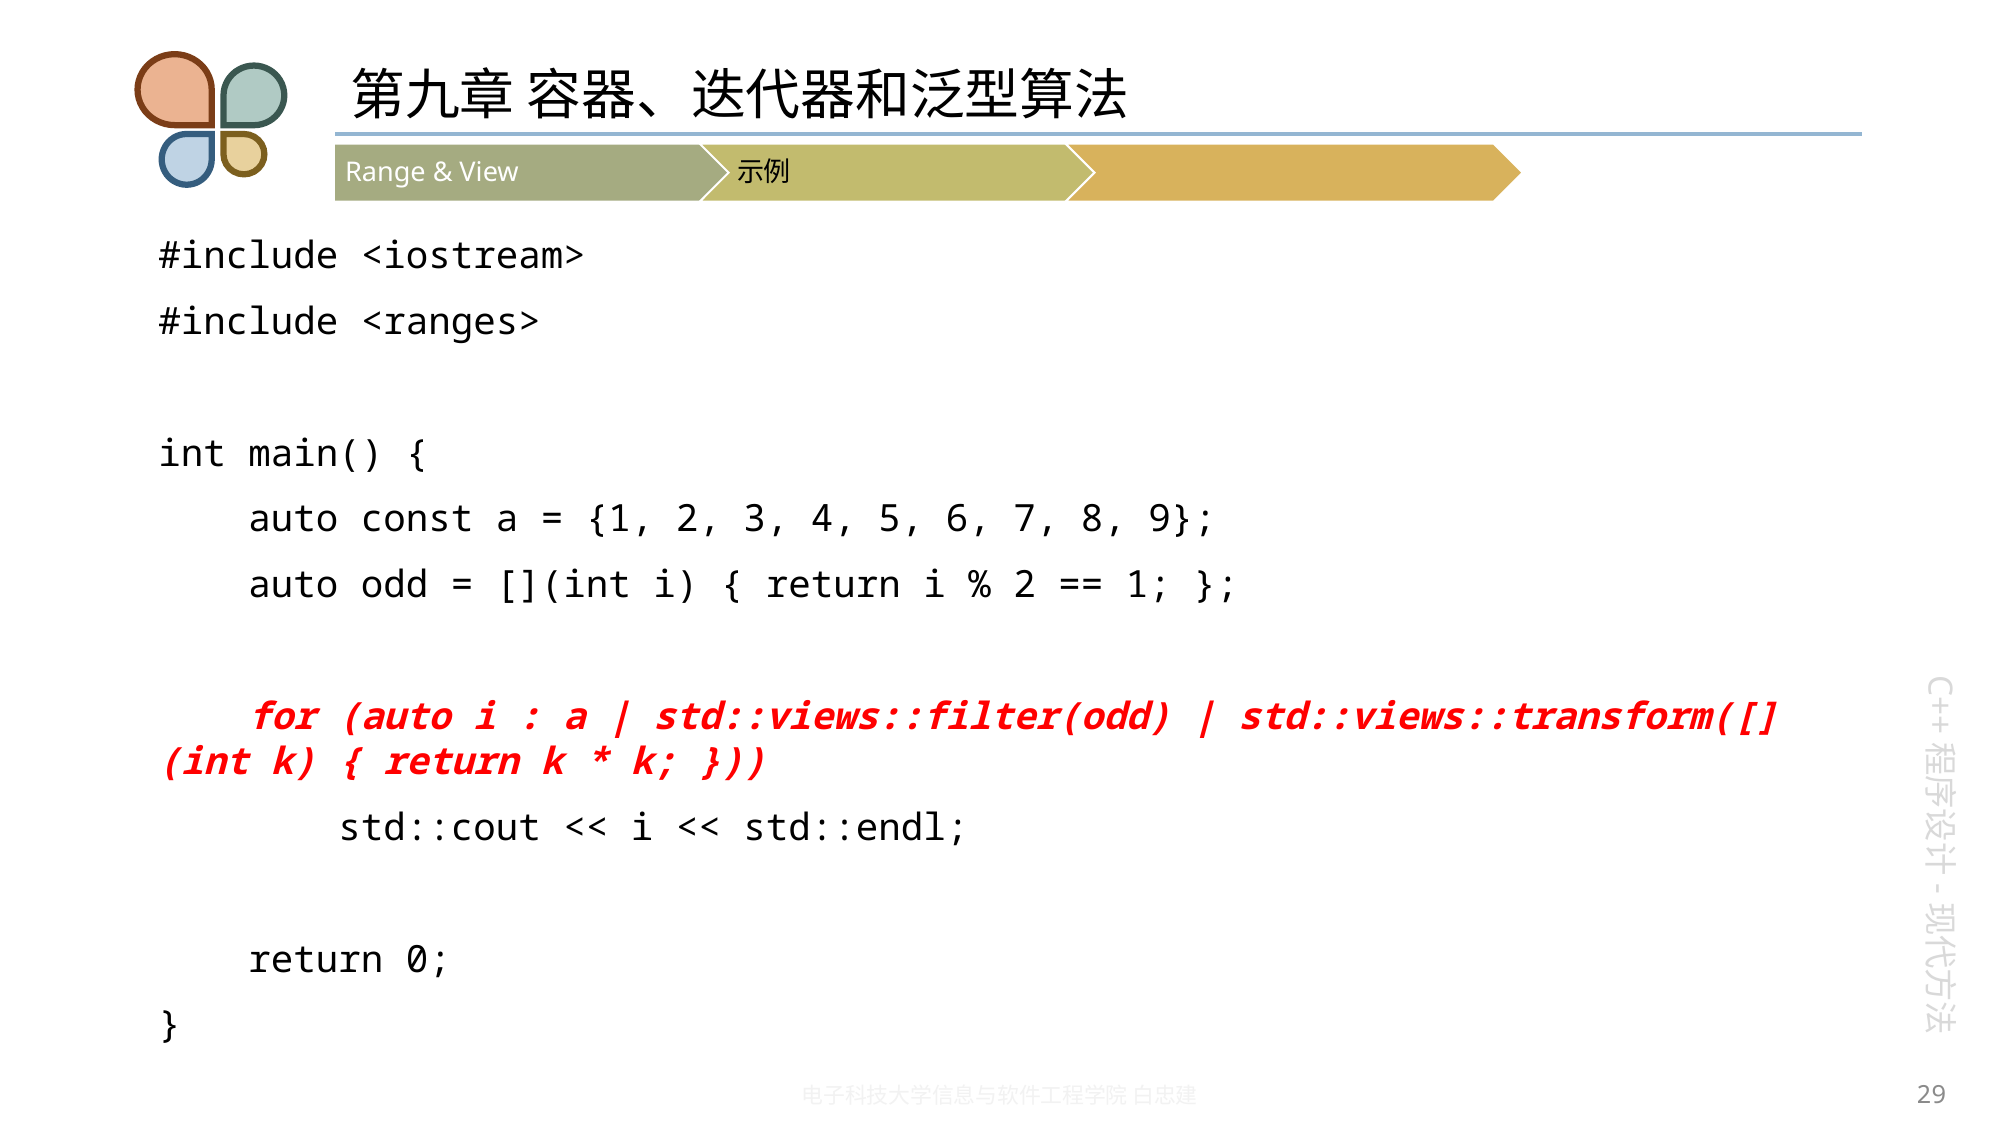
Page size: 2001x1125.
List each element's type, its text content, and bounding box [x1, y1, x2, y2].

list #include <iostream> #include <ranges> int main() { auto const a = {1, 2, 3, 4, 5, 6, 7, 8, 9}; auto odd = [](int i) { return i % 2 == 1; }; for (auto i : a | std::views::filter(odd) | std::views::transform([](int k) { return k * k; })) std::cout << i << std::endl; return 0; } [143, 223, 1863, 1066]
slide_number 29 [1862, 1065, 2000, 1125]
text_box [333, 143, 1524, 202]
title 第九章 容器、迭代器和泛型算法 [335, 59, 1863, 134]
